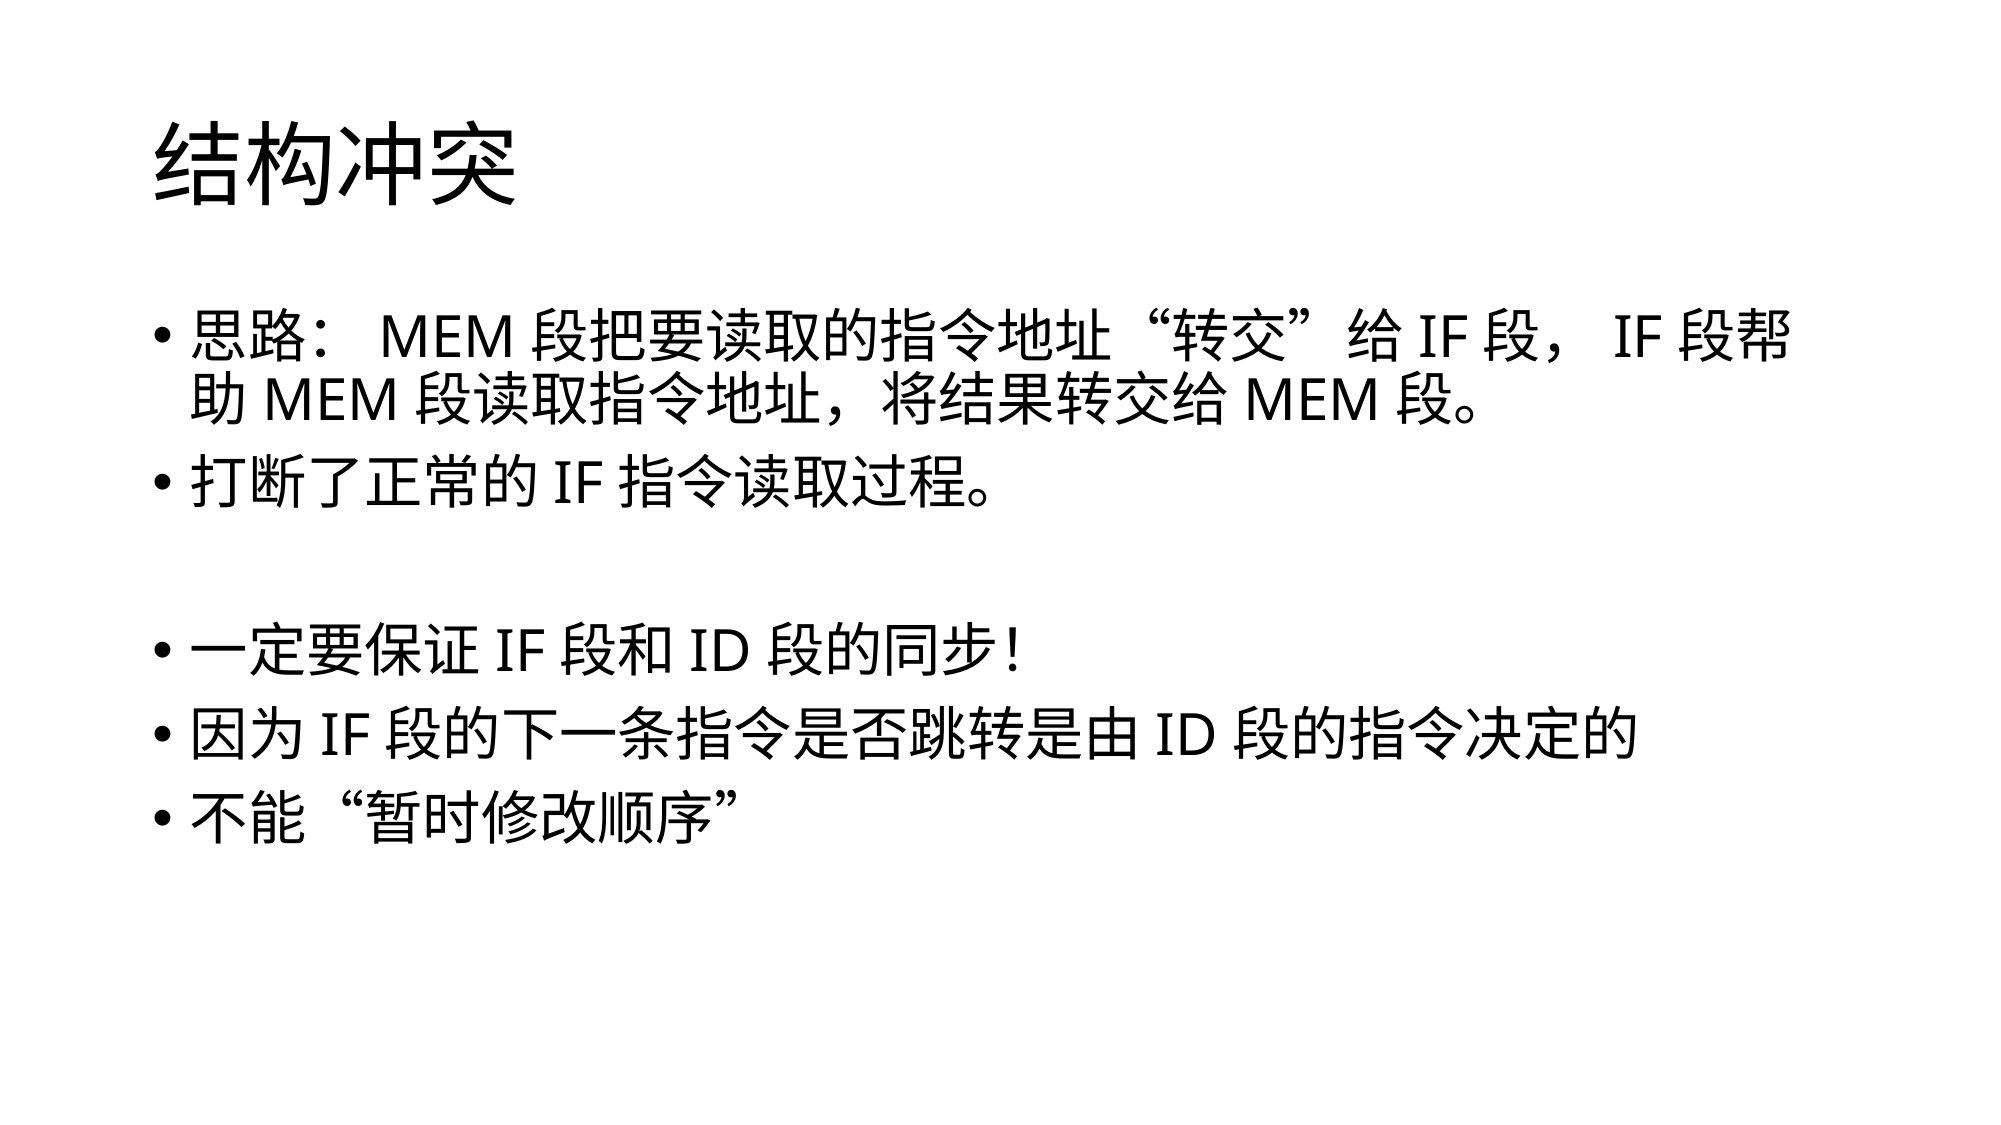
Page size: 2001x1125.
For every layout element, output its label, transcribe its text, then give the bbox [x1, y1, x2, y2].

list 思路：MEM段把要读取的指令地址“转交”给IF段，IF段帮助MEM段读取指令地址，将结果转交给MEM段。 打断了正常的IF指令读取过程。 一定要保证IF段和ID段的同步！ 因为IF段的下一条指令是否跳转是由ID段的指令决定的 不能“暂时修改顺序” [137, 299, 1863, 1014]
title 结构冲突 [137, 59, 1863, 278]
